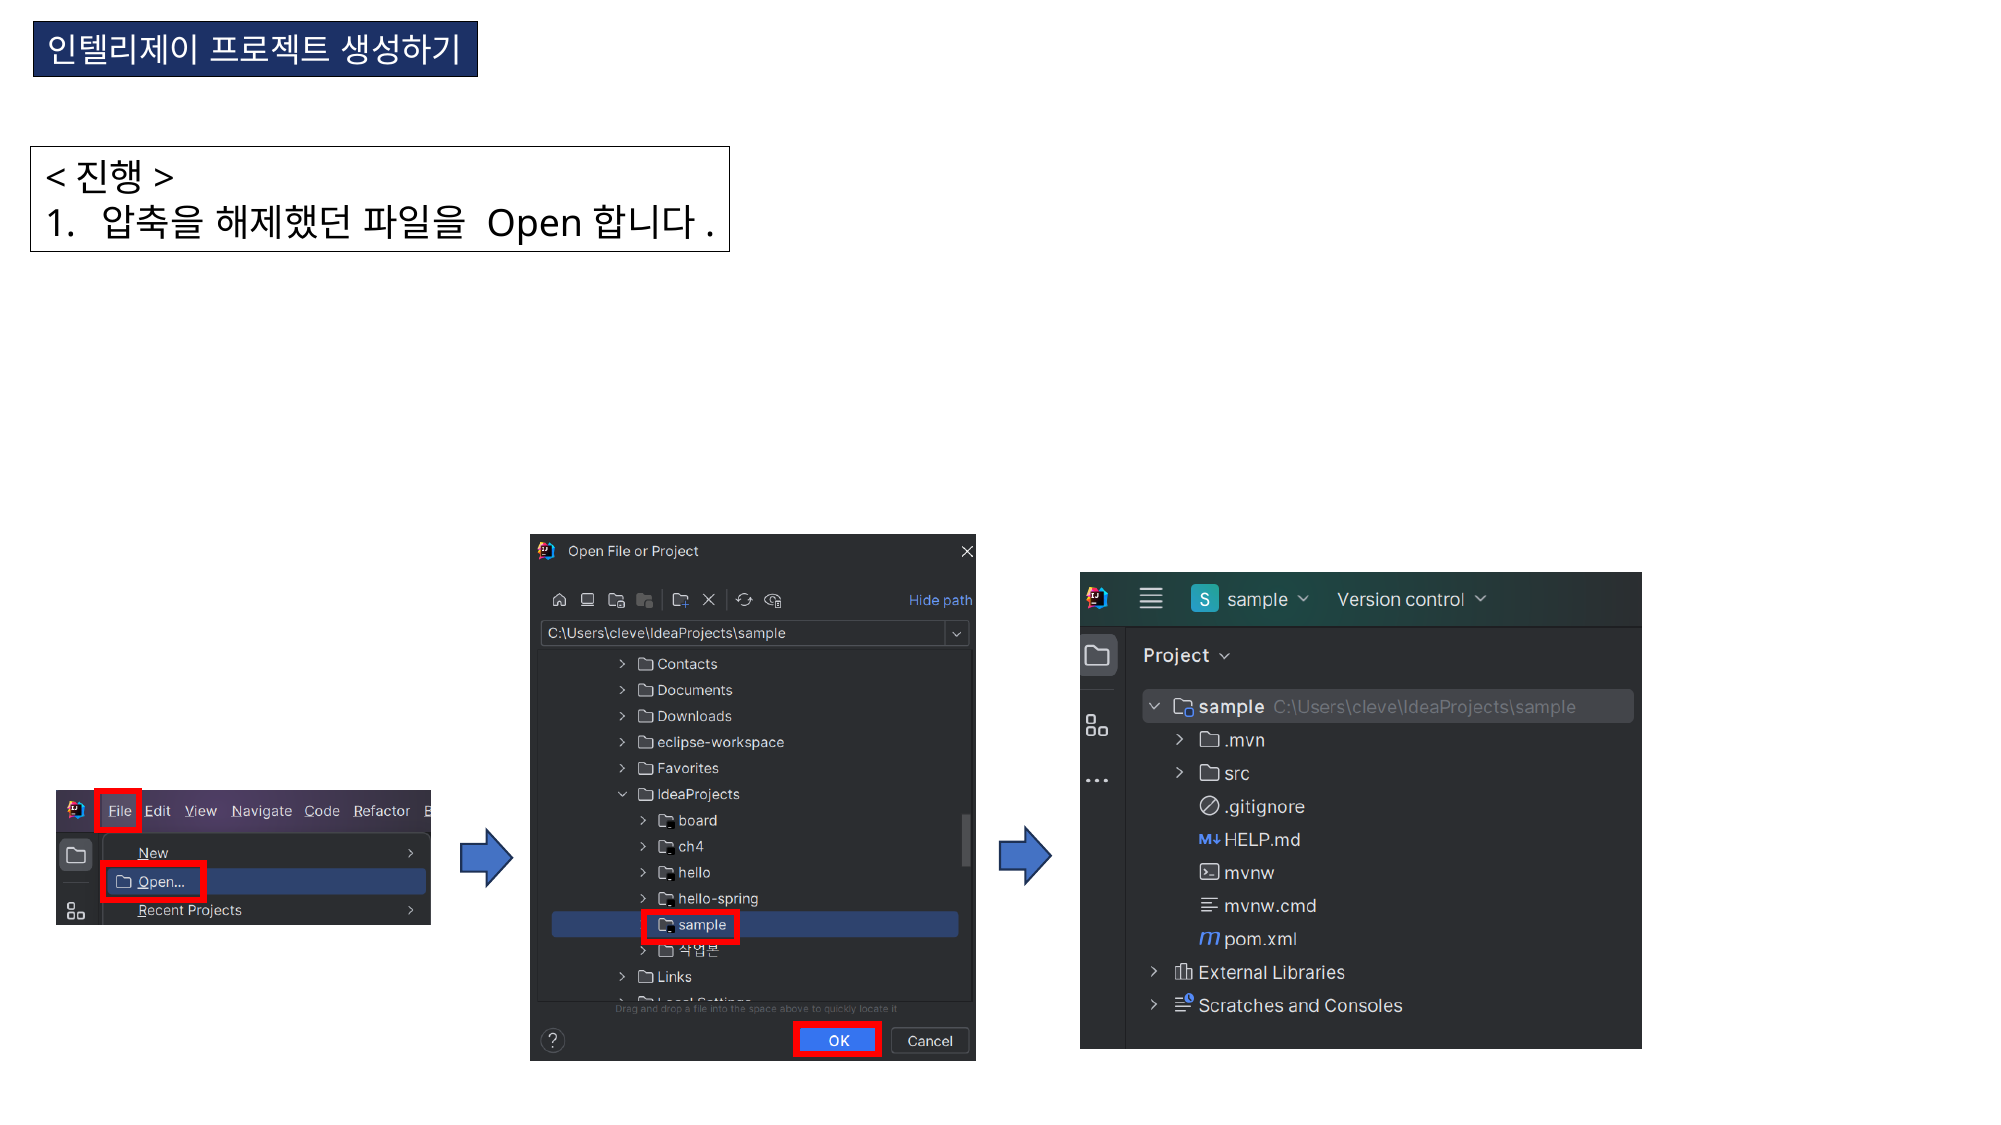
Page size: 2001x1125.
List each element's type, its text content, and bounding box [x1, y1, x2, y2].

text_box <진행> 압축을 해제했던 파일을 Open합니다. [30, 146, 730, 252]
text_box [56, 534, 1641, 1061]
text_box 인텔리제이 프로젝트 생성하기 [33, 21, 478, 77]
